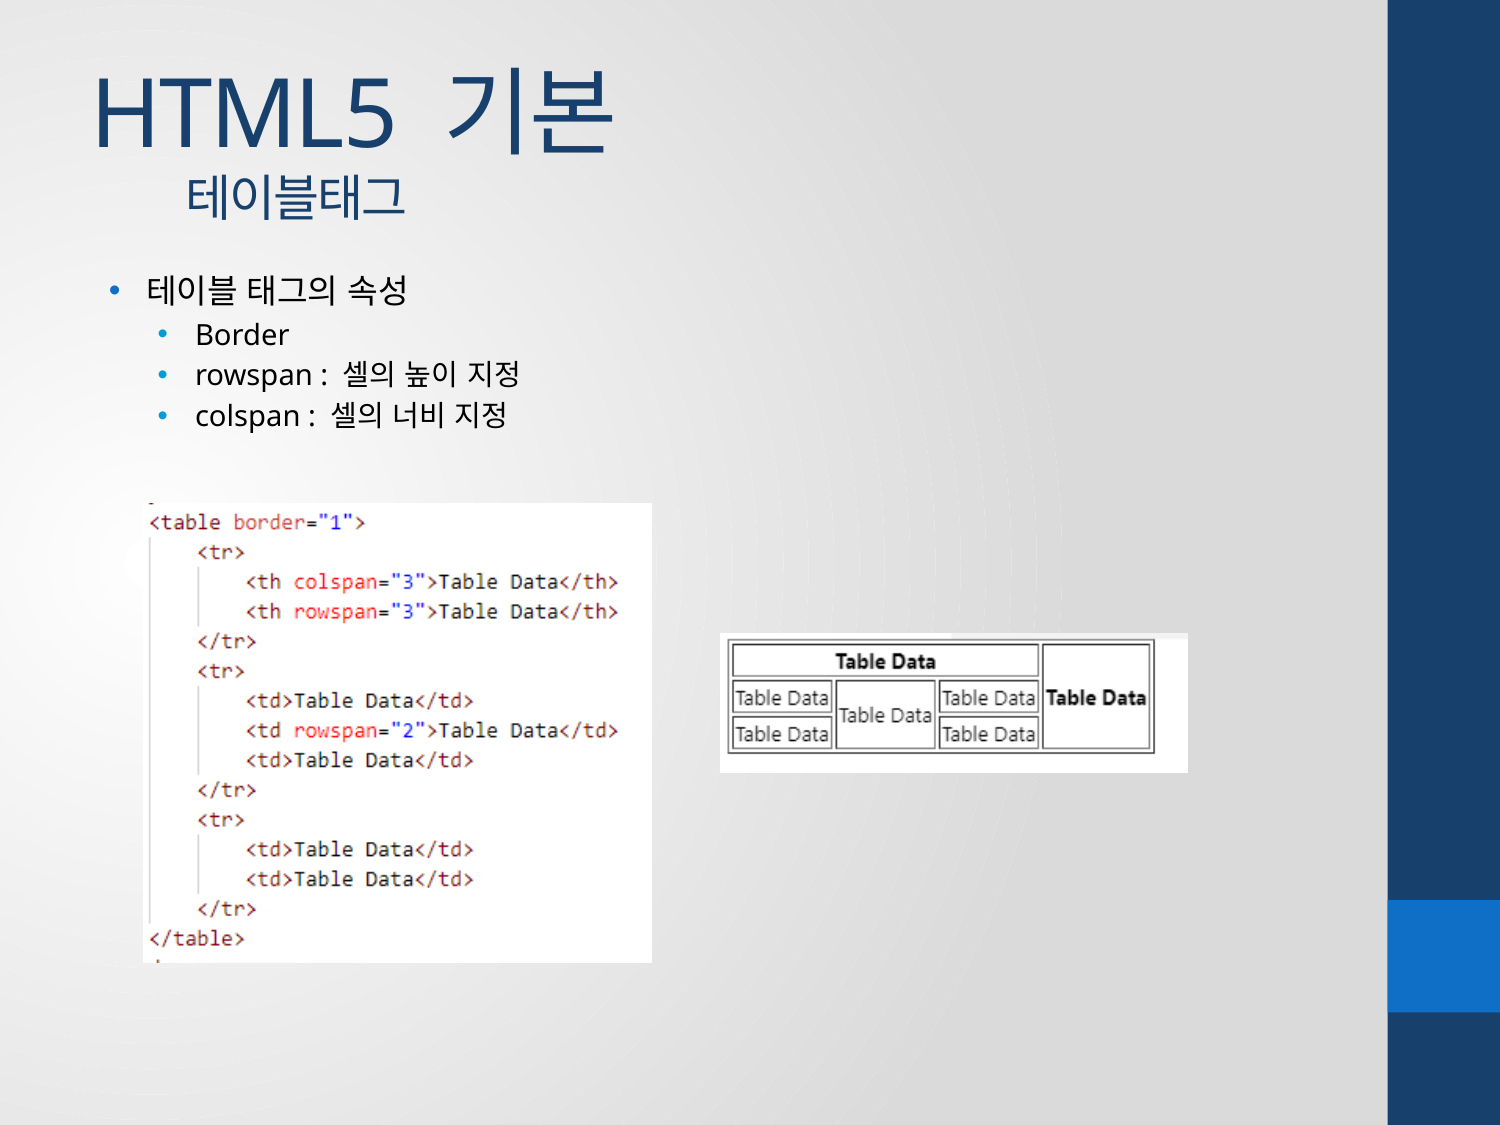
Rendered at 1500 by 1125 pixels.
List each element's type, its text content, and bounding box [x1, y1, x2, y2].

picture [143, 502, 653, 964]
picture [719, 632, 1188, 773]
title HTML5 기본 테이블태그 [75, 45, 1325, 233]
list 테이블 태그의 속성 Border rowspan : 셀의 높이 지정 colspan : 셀의 너비 지정 [75, 262, 1325, 1050]
